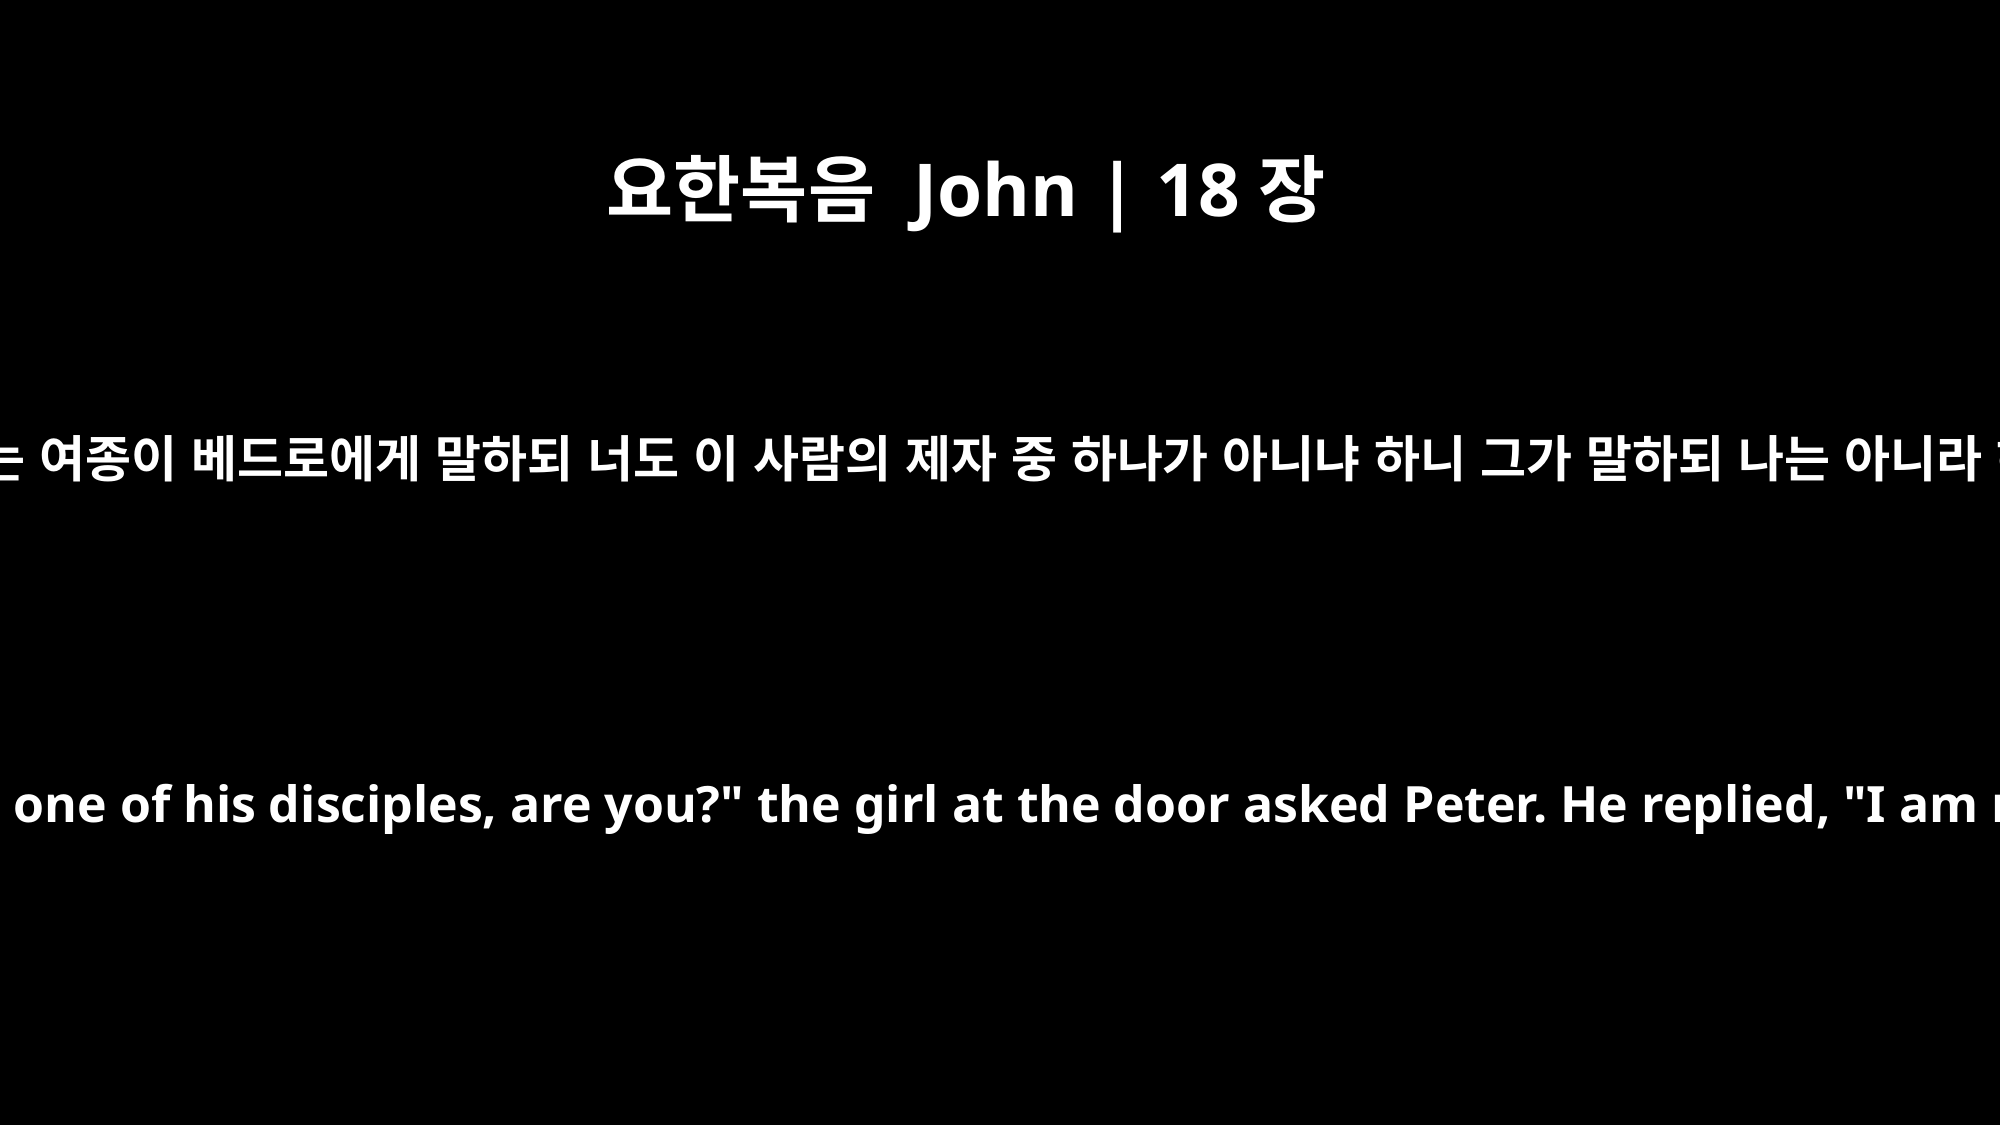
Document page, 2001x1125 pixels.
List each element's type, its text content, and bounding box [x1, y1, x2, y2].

text_box 요한복음 John | 18장 [591, 136, 1341, 239]
text_box 17 문 지키는 여종이 베드로에게 말하되 너도 이 사람의 제자 중 하나가 아니냐 하니 그가 말하되 나는 아니라 하고 [0, 359, 2000, 495]
text_box "You are not one of his disciples, are you?" the girl at the door asked Peter. He replied, "I am not." [0, 764, 2000, 840]
